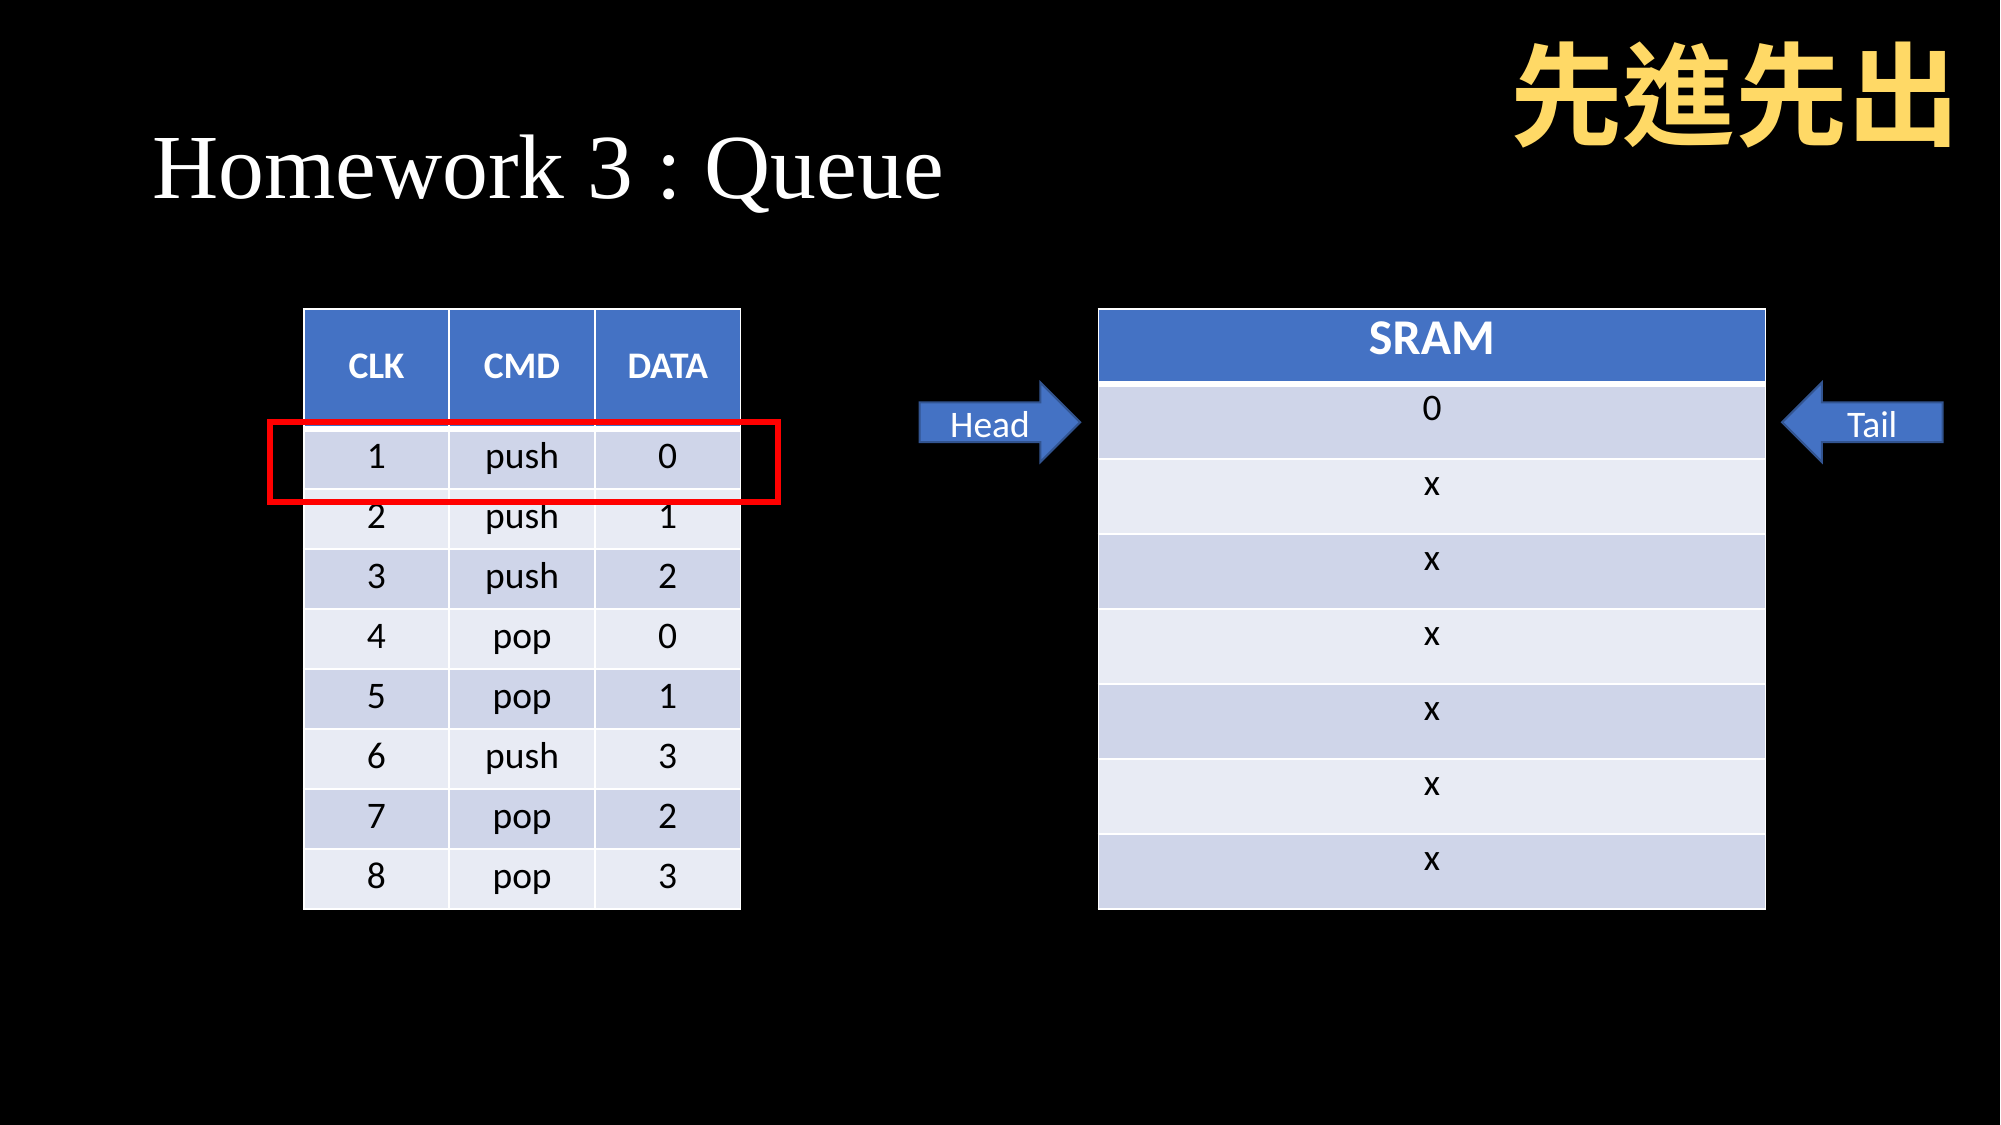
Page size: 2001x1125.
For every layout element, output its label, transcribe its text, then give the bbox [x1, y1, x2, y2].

table_cell x [1099, 760, 1765, 833]
table_cell x [1099, 460, 1765, 533]
table_cell x [1099, 535, 1765, 608]
table_cell 1 [596, 670, 740, 728]
table_cell push [450, 730, 594, 788]
table_cell 2 [596, 790, 740, 848]
table_cell 2 [596, 550, 740, 608]
table_cell 7 [305, 790, 448, 848]
table_cell x [1099, 685, 1765, 758]
table_cell 4 [305, 610, 448, 668]
table_cell push [450, 503, 594, 548]
table_cell 3 [596, 850, 740, 908]
table_cell pop [450, 850, 594, 908]
table_cell x [1099, 610, 1765, 683]
table_cell push [450, 550, 594, 608]
table_cell pop [450, 790, 594, 848]
table_cell pop [450, 610, 594, 668]
table_header CLK [305, 310, 448, 421]
text_box Tail [1780, 380, 1944, 465]
table_cell 3 [305, 550, 448, 608]
title Homework 3 : Queue [137, 59, 1863, 278]
table_cell 0 [1099, 387, 1765, 458]
table_cell 0 [596, 610, 740, 668]
text_box [269, 421, 779, 503]
table_cell 1 [596, 503, 740, 548]
table_header CMD [450, 310, 594, 421]
table_cell 6 [305, 730, 448, 788]
table_cell 8 [305, 850, 448, 908]
table_cell pop [450, 670, 594, 728]
table_header SRAM [1099, 310, 1765, 381]
table_cell 2 [305, 503, 448, 548]
text_box 先進先出 [1495, 17, 1976, 168]
table_header DATA [596, 310, 740, 421]
table_cell x [1099, 835, 1765, 908]
table_cell 5 [305, 670, 448, 728]
text_box Head [918, 380, 1082, 465]
table_cell 3 [596, 730, 740, 788]
